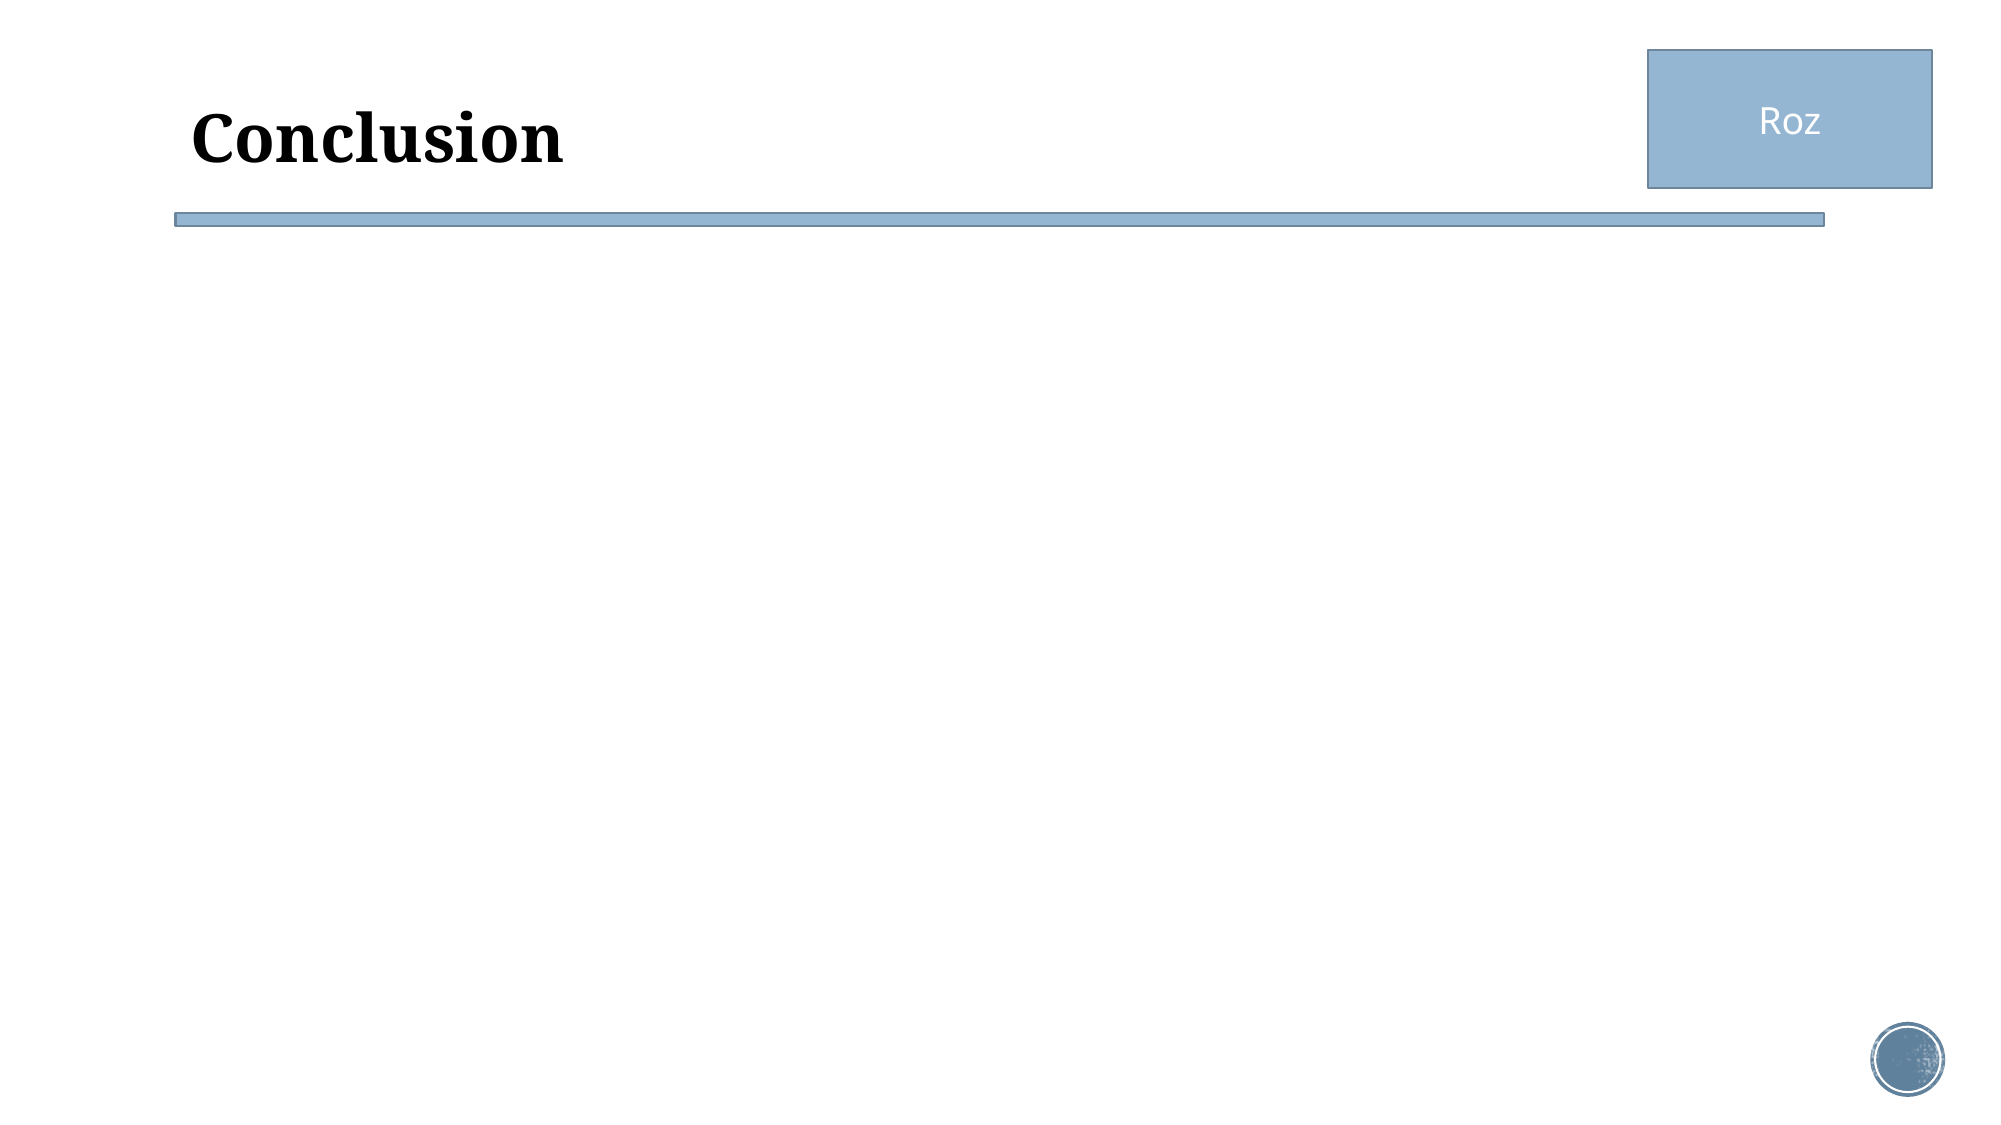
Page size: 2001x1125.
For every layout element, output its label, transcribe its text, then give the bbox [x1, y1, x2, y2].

title Conclusion [175, 79, 1826, 204]
text_box Roz [1647, 49, 1933, 189]
